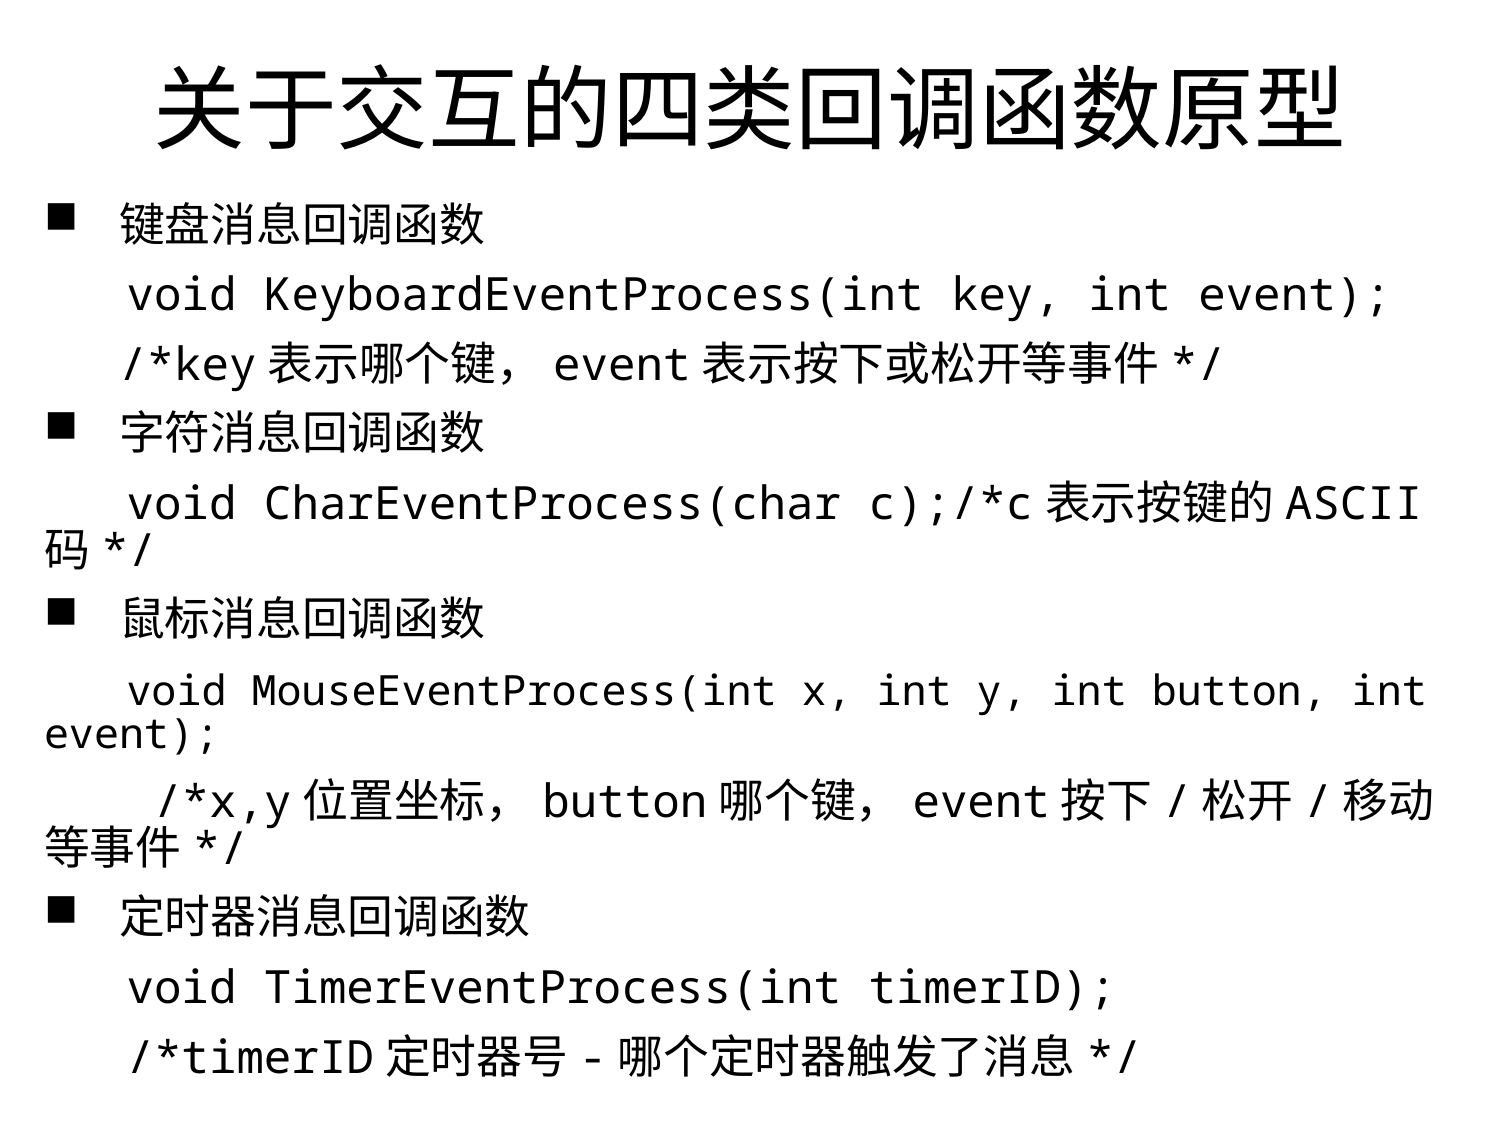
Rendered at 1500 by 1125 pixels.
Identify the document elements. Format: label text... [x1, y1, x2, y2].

text_box 键盘消息回调函数 void KeyboardEventProcess(int key, int event); /*key表示哪个键，event表示按下或松开等事件*/ 字符消息回调函数 void CharEventProcess(char c);/*c表示按键的ASCII码*/ 鼠标消息回调函数 void MouseEventProcess(int x, int y, int button, int event); /*x,y位置坐标，button哪个键，event按下/松开/移动等事件*/ 定时器消息回调函数 void TimerEventProcess(int timerID); /*timerID定时器号-哪个定时器触发了消息*/ [29, 196, 1471, 1012]
title 关于交互的四类回调函数原型 [0, 12, 1500, 200]
